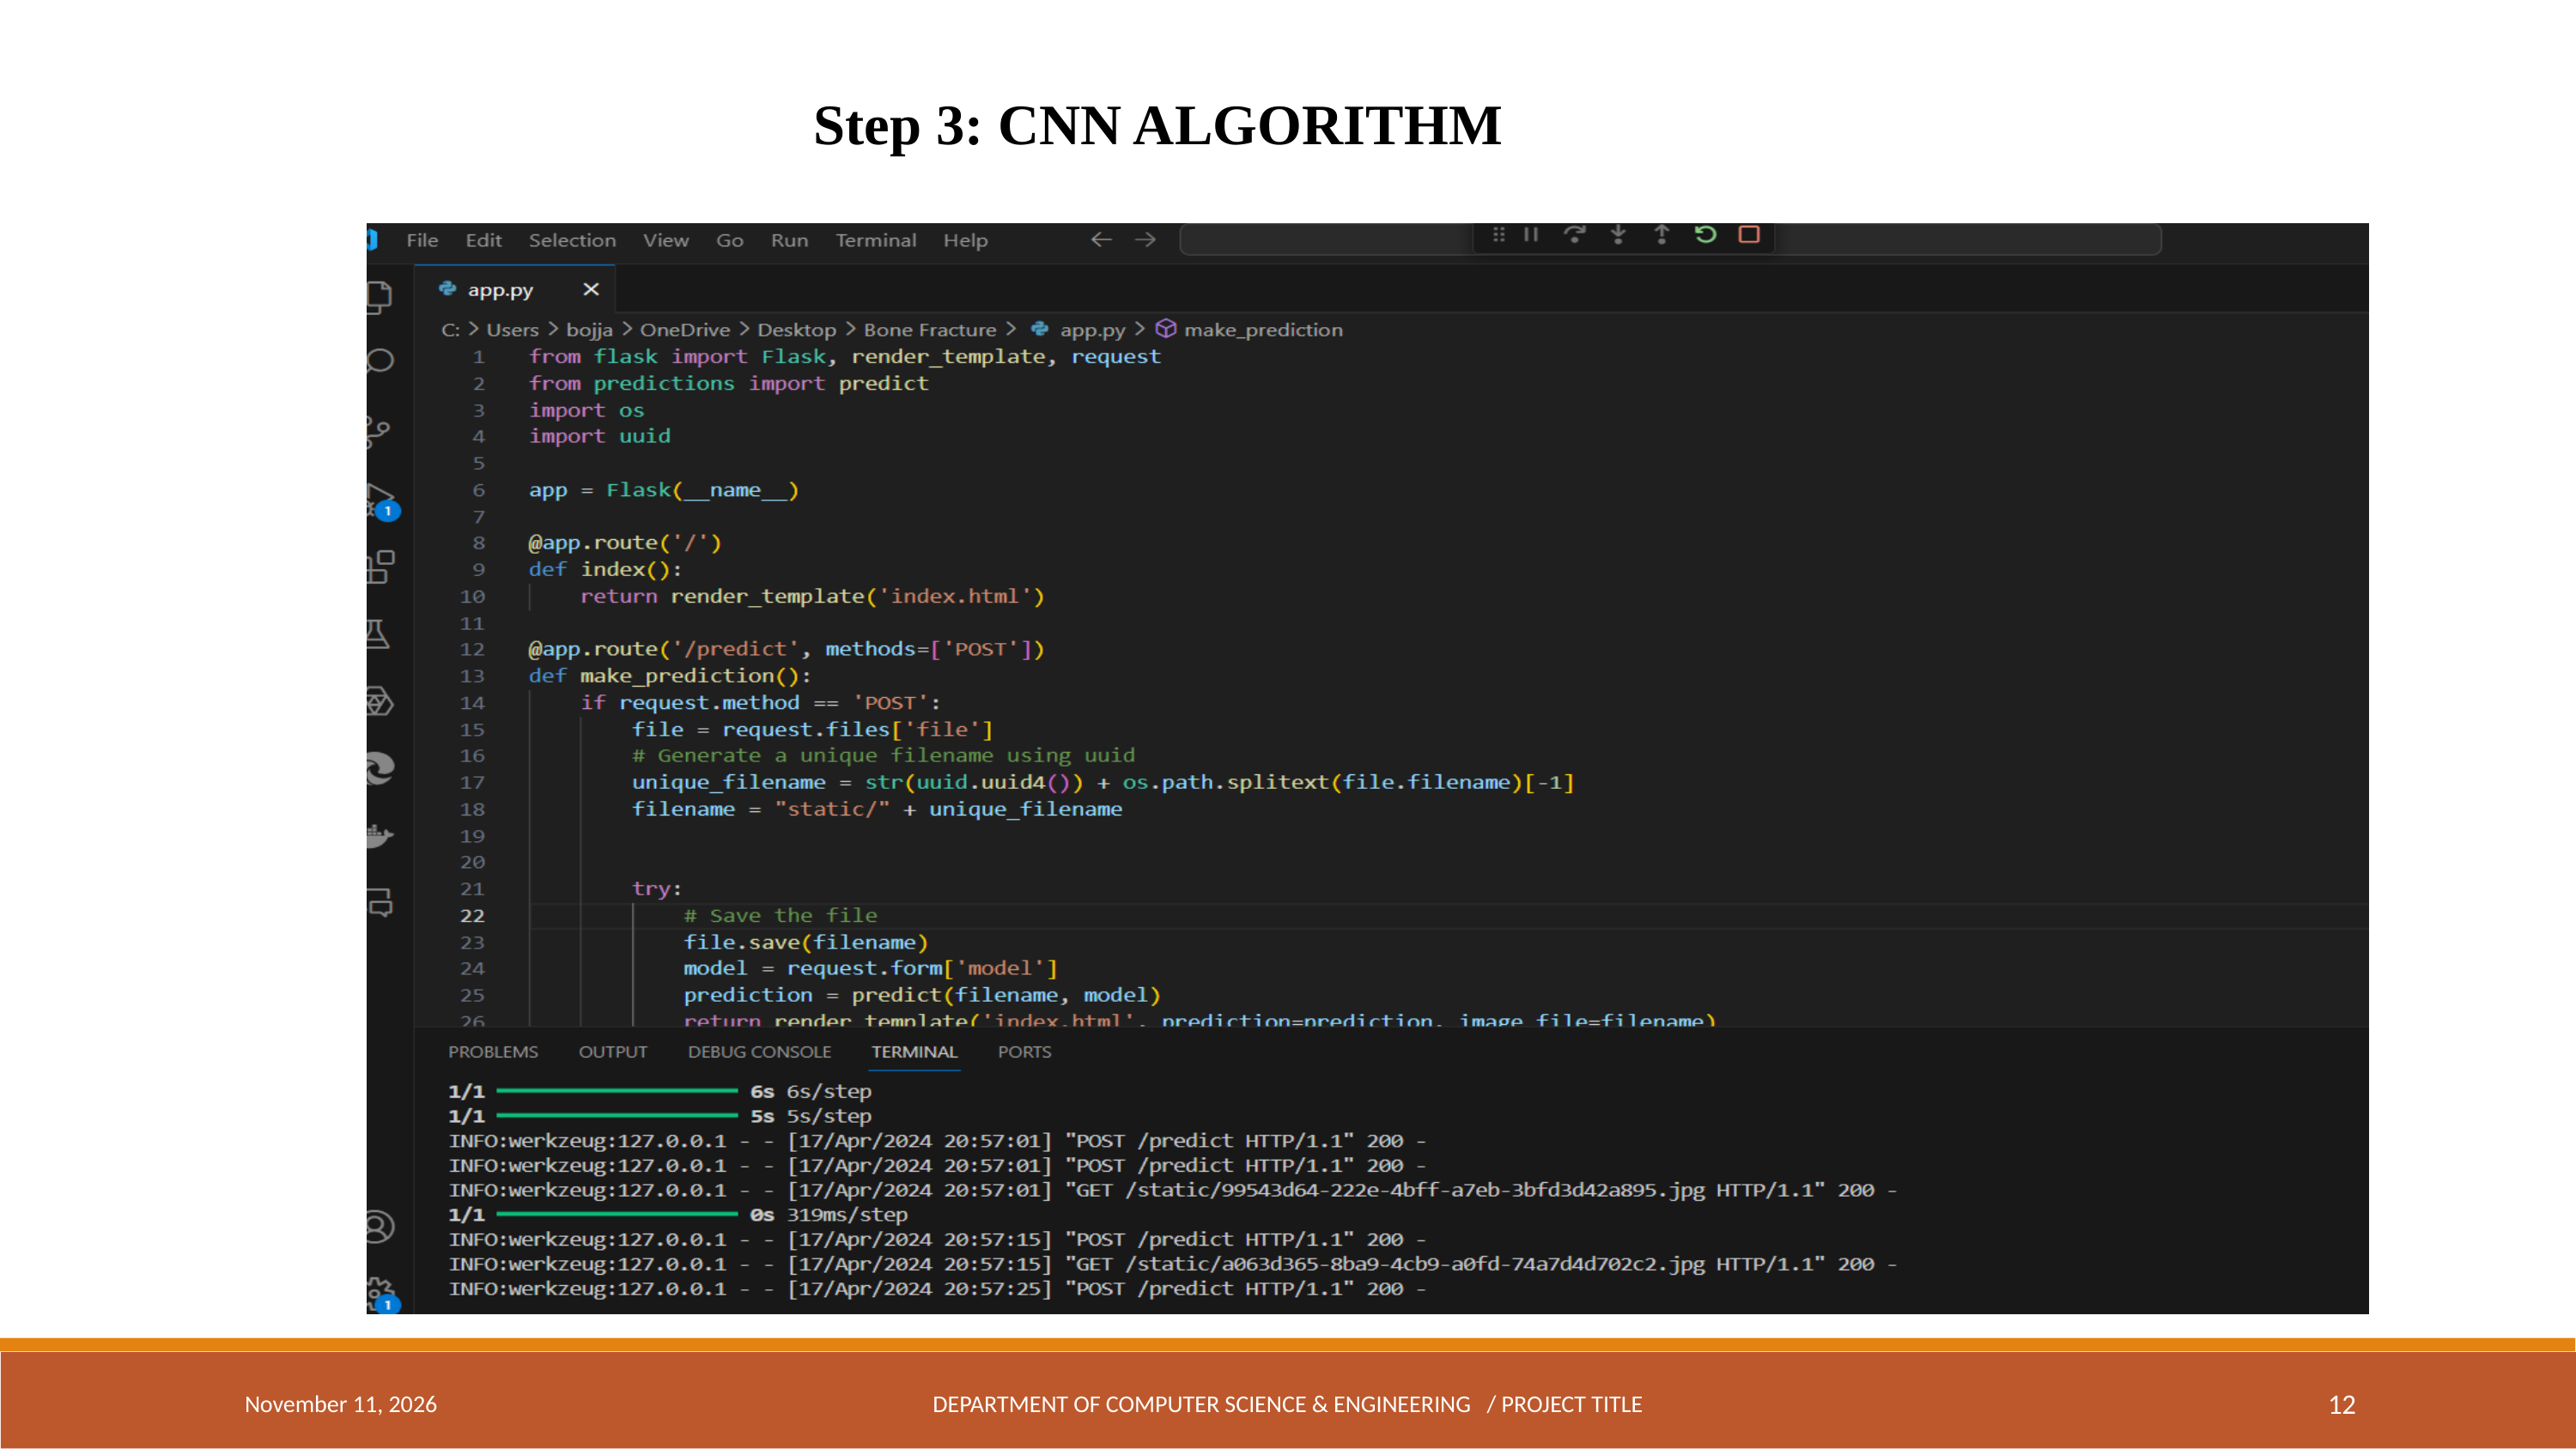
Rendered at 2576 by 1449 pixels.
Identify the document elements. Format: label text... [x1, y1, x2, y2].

slide_number 12 [2092, 1364, 2369, 1442]
picture [366, 223, 2370, 1314]
footer DEPARTMENT OF COMPUTER SCIENCE & ENGINEERING / PROJECT TITLE [779, 1364, 1798, 1442]
text_box Step 3: CNN ALGORITHM [166, 81, 2249, 222]
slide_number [232, 1364, 755, 1442]
